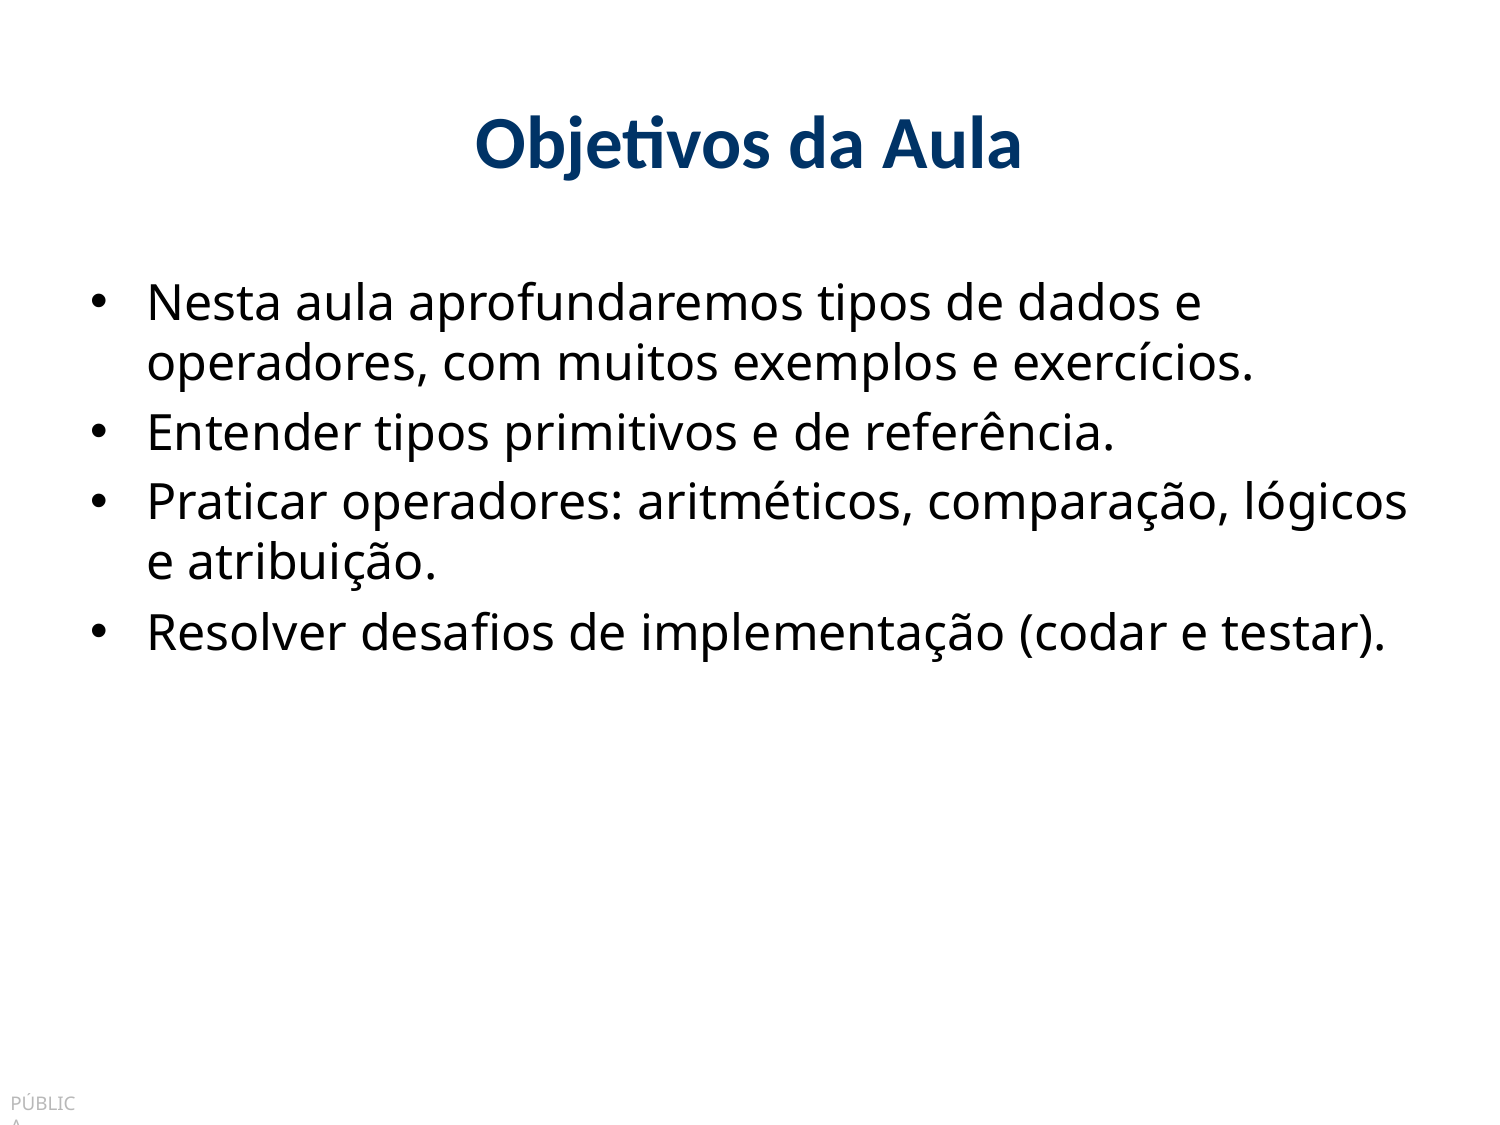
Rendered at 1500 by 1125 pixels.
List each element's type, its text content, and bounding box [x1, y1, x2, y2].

list Nesta aula aprofundaremos tipos de dados e operadores, com muitos exemplos e exercícios. Entender tipos primitivos e de referência. Praticar operadores: aritméticos, comparação, lógicos e atribuição. Resolver desafios de implementação (codar e testar). [75, 262, 1425, 1005]
title Objetivos da Aula [75, 45, 1425, 233]
